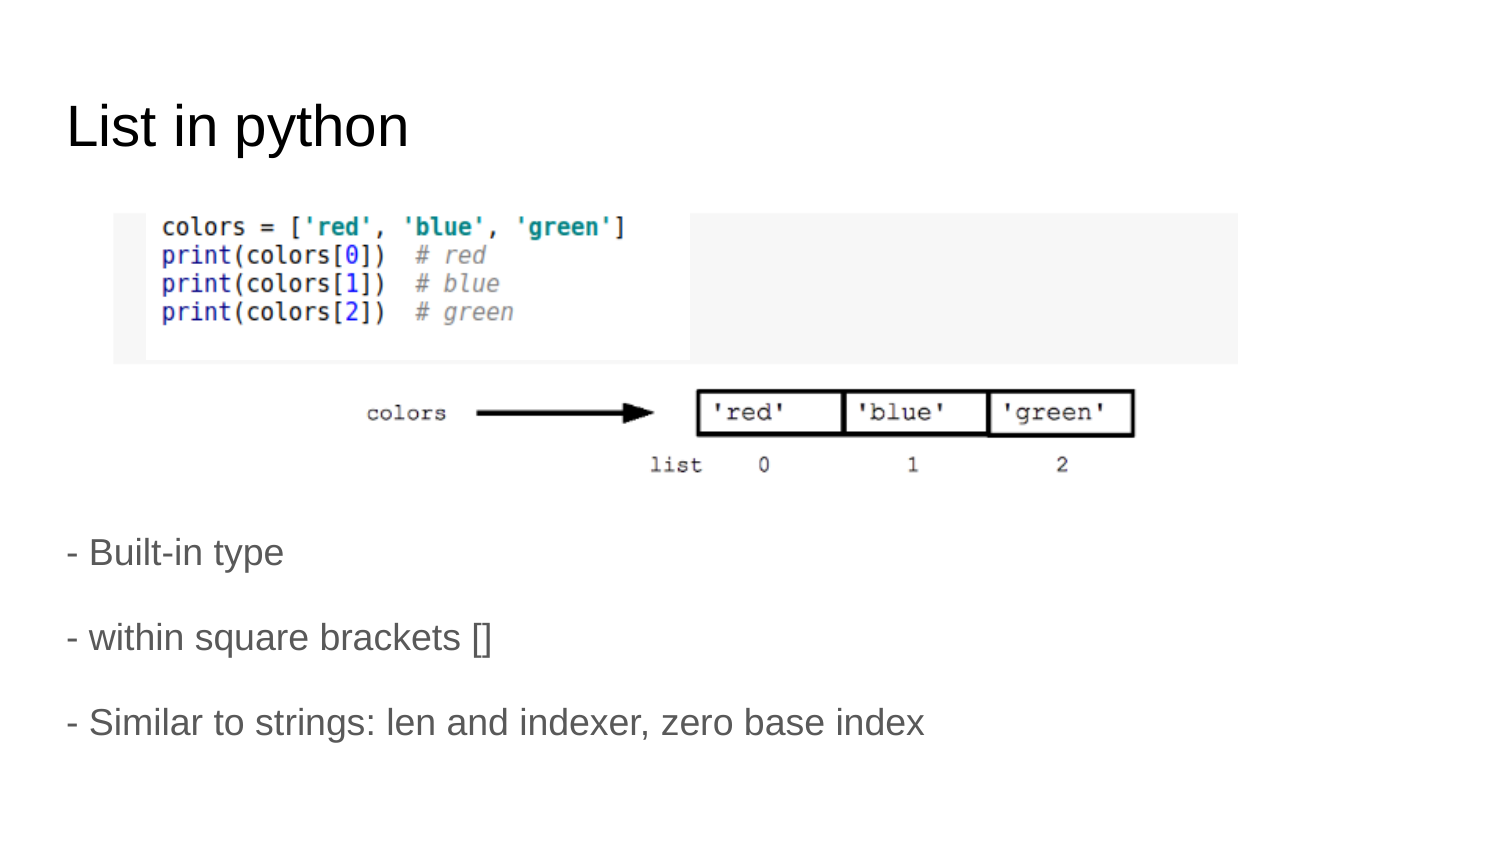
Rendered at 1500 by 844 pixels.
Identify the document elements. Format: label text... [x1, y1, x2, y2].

title List in python [51, 72, 1449, 167]
list - Built-in type - within square brackets [] - Similar to strings: len and indexer, zero base index [51, 506, 1449, 750]
picture [108, 201, 1238, 493]
